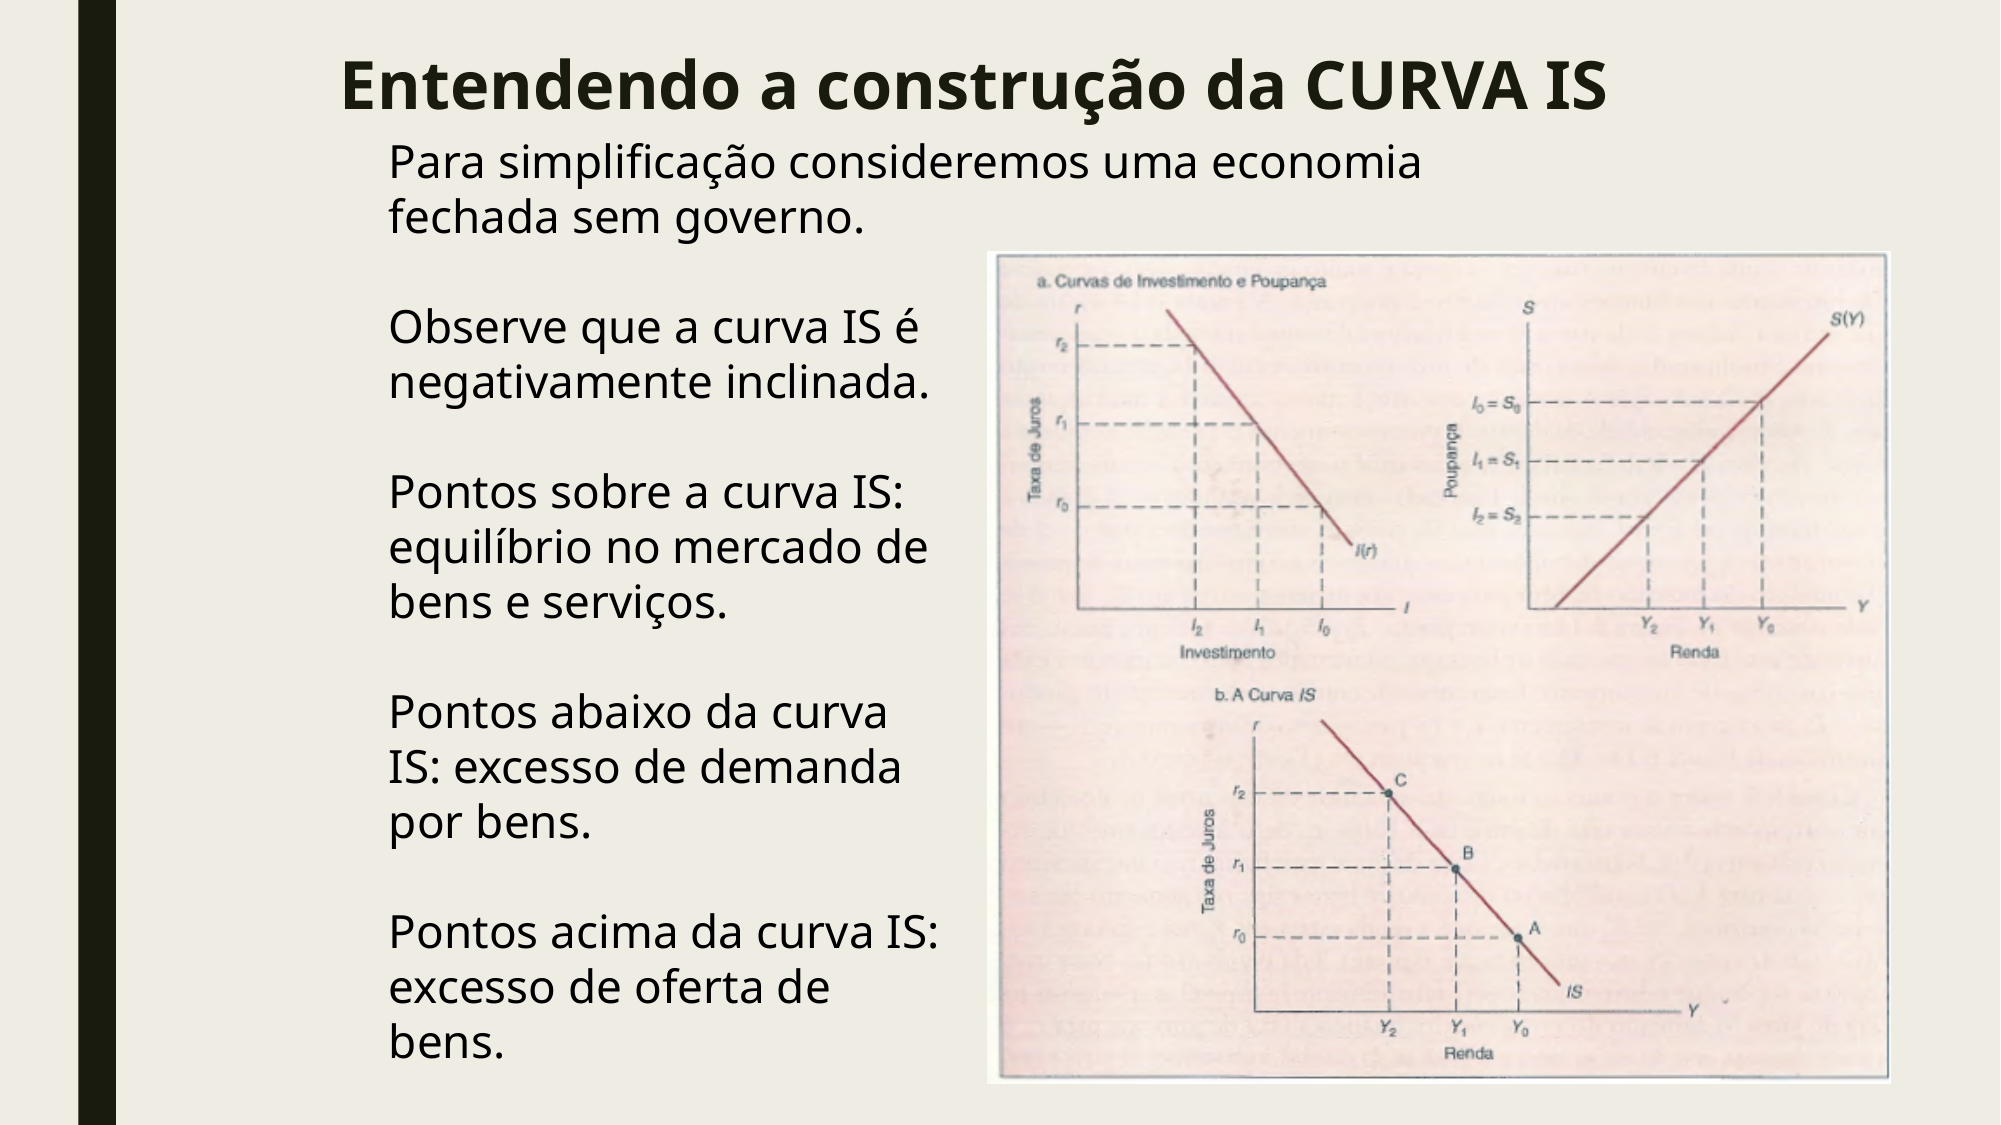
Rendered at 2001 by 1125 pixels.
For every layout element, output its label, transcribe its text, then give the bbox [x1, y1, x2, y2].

picture [987, 251, 1891, 1084]
title Entendendo a construção da CURVA IS [324, 45, 1675, 114]
text_box Para simplificação consideremos uma economia fechada sem governo. [373, 125, 1601, 251]
text_box Observe que a curva IS é negativamente inclinada. Pontos sobre a curva IS: equilíbrio no mercado de bens e serviços. Pontos abaixo da curva IS: excesso de demanda por bens. Pontos acima da curva IS: excesso de oferta de bens. [373, 290, 965, 1075]
